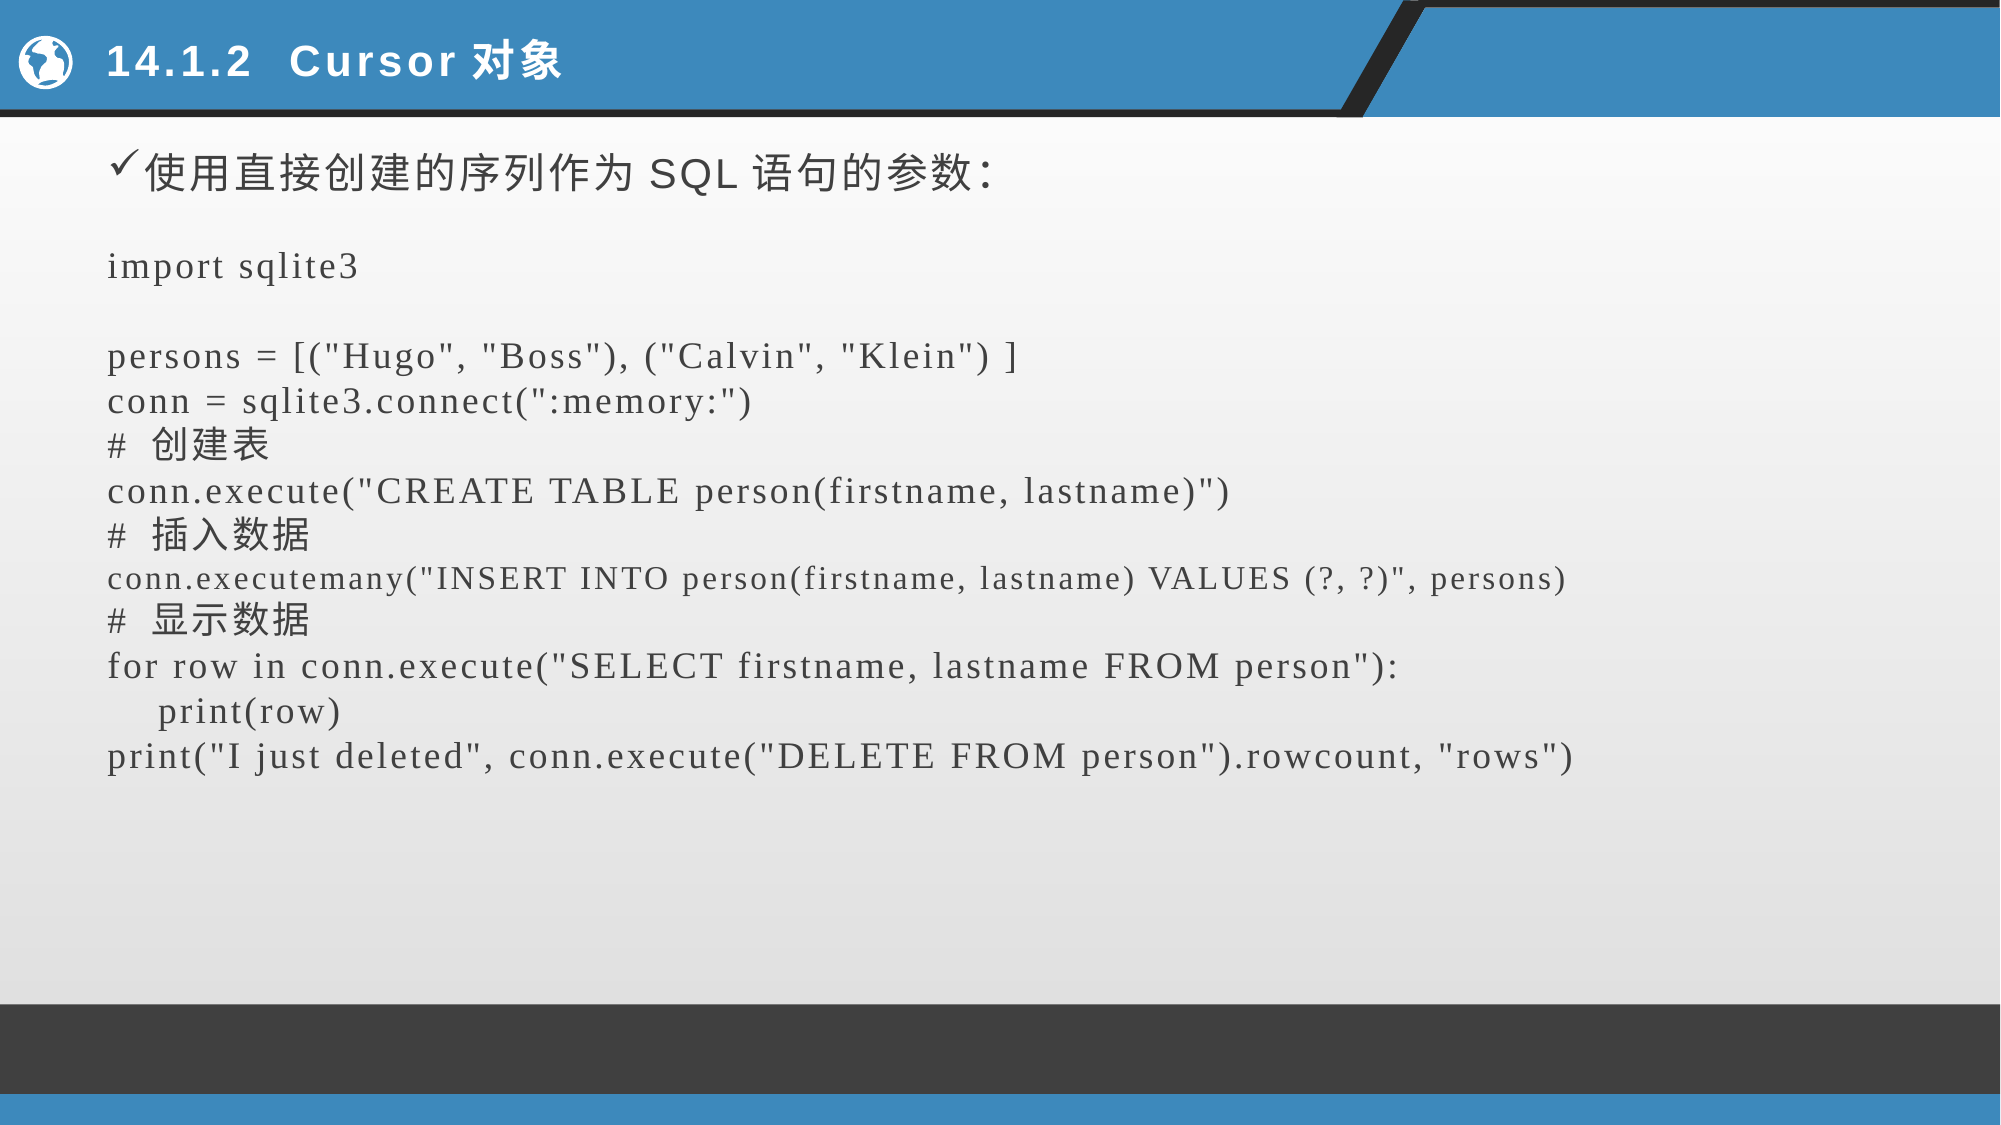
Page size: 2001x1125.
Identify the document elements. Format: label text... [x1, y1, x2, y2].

list 使用直接创建的序列作为SQL语句的参数： import sqlite3 persons = [("Hugo", "Boss"), ("Calvin", "Klein") ] conn = sqlite3.connect(":memory:") # 创建表 conn.execute("CREATE TABLE person(firstname, lastname)") # 插入数据 conn.executemany("INSERT INTO person(firstname, lastname) VALUES (?, ?)", persons) # 显示数据 for row in conn.execute("SELECT firstname, lastname FROM person"): print(row) print("I just deleted", conn.execute("DELETE FROM person").rowcount, "rows") [90, 146, 1921, 976]
title 14.1.2 Cursor对象 [90, 24, 977, 93]
